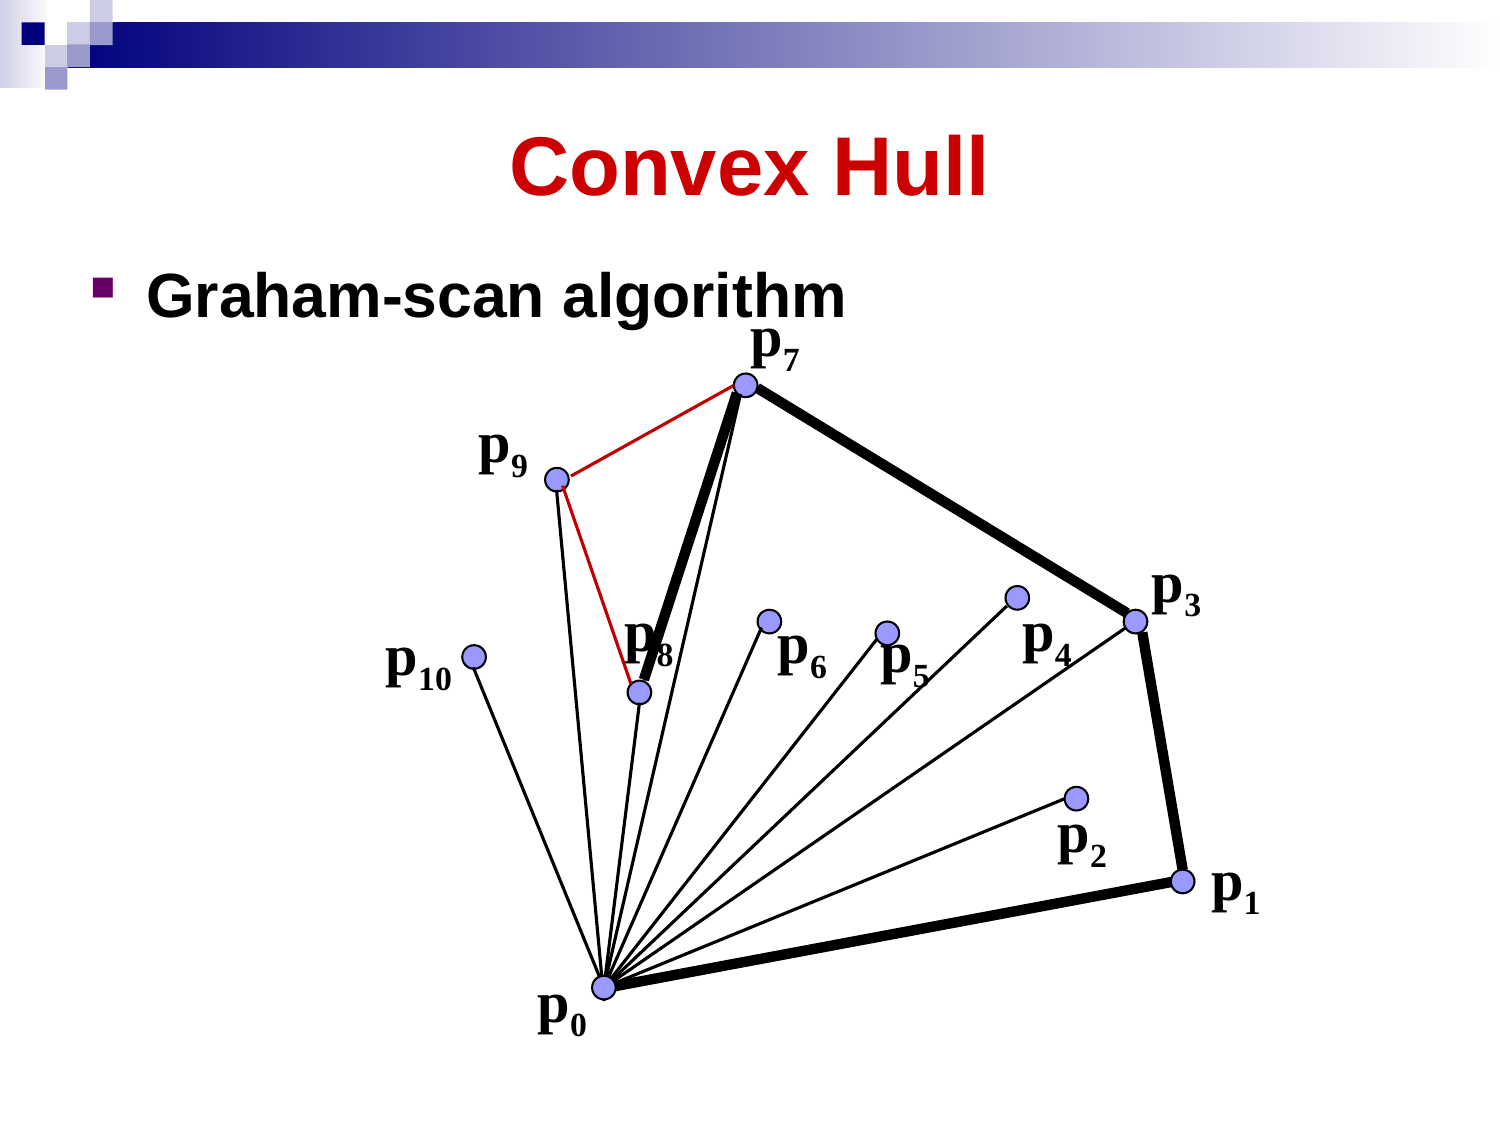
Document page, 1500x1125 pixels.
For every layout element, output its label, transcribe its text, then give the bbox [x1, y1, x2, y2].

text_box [757, 387, 1128, 614]
text_box [738, 386, 757, 398]
text_box [592, 975, 616, 1000]
text_box p3 [1137, 536, 1217, 631]
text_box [643, 481, 738, 680]
text_box p7 [735, 290, 815, 386]
text_box p0 [522, 956, 603, 1051]
text_box p5 [865, 623, 945, 702]
list Graham-scan algorithm [75, 243, 1425, 1024]
title Convex Hull [75, 75, 1425, 243]
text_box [1141, 632, 1183, 870]
text_box p2 [1042, 786, 1123, 882]
text_box p9 [463, 396, 544, 492]
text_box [562, 485, 632, 685]
text_box p1 [1196, 834, 1276, 929]
text_box p6 [762, 623, 842, 693]
text_box [468, 645, 486, 669]
text_box [545, 467, 568, 492]
text_box [1123, 609, 1140, 634]
text_box [757, 622, 762, 631]
text_box [627, 681, 652, 705]
text_box p10 [370, 609, 468, 705]
text_box [1170, 870, 1195, 894]
text_box p4 [1007, 623, 1087, 681]
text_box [570, 385, 734, 477]
